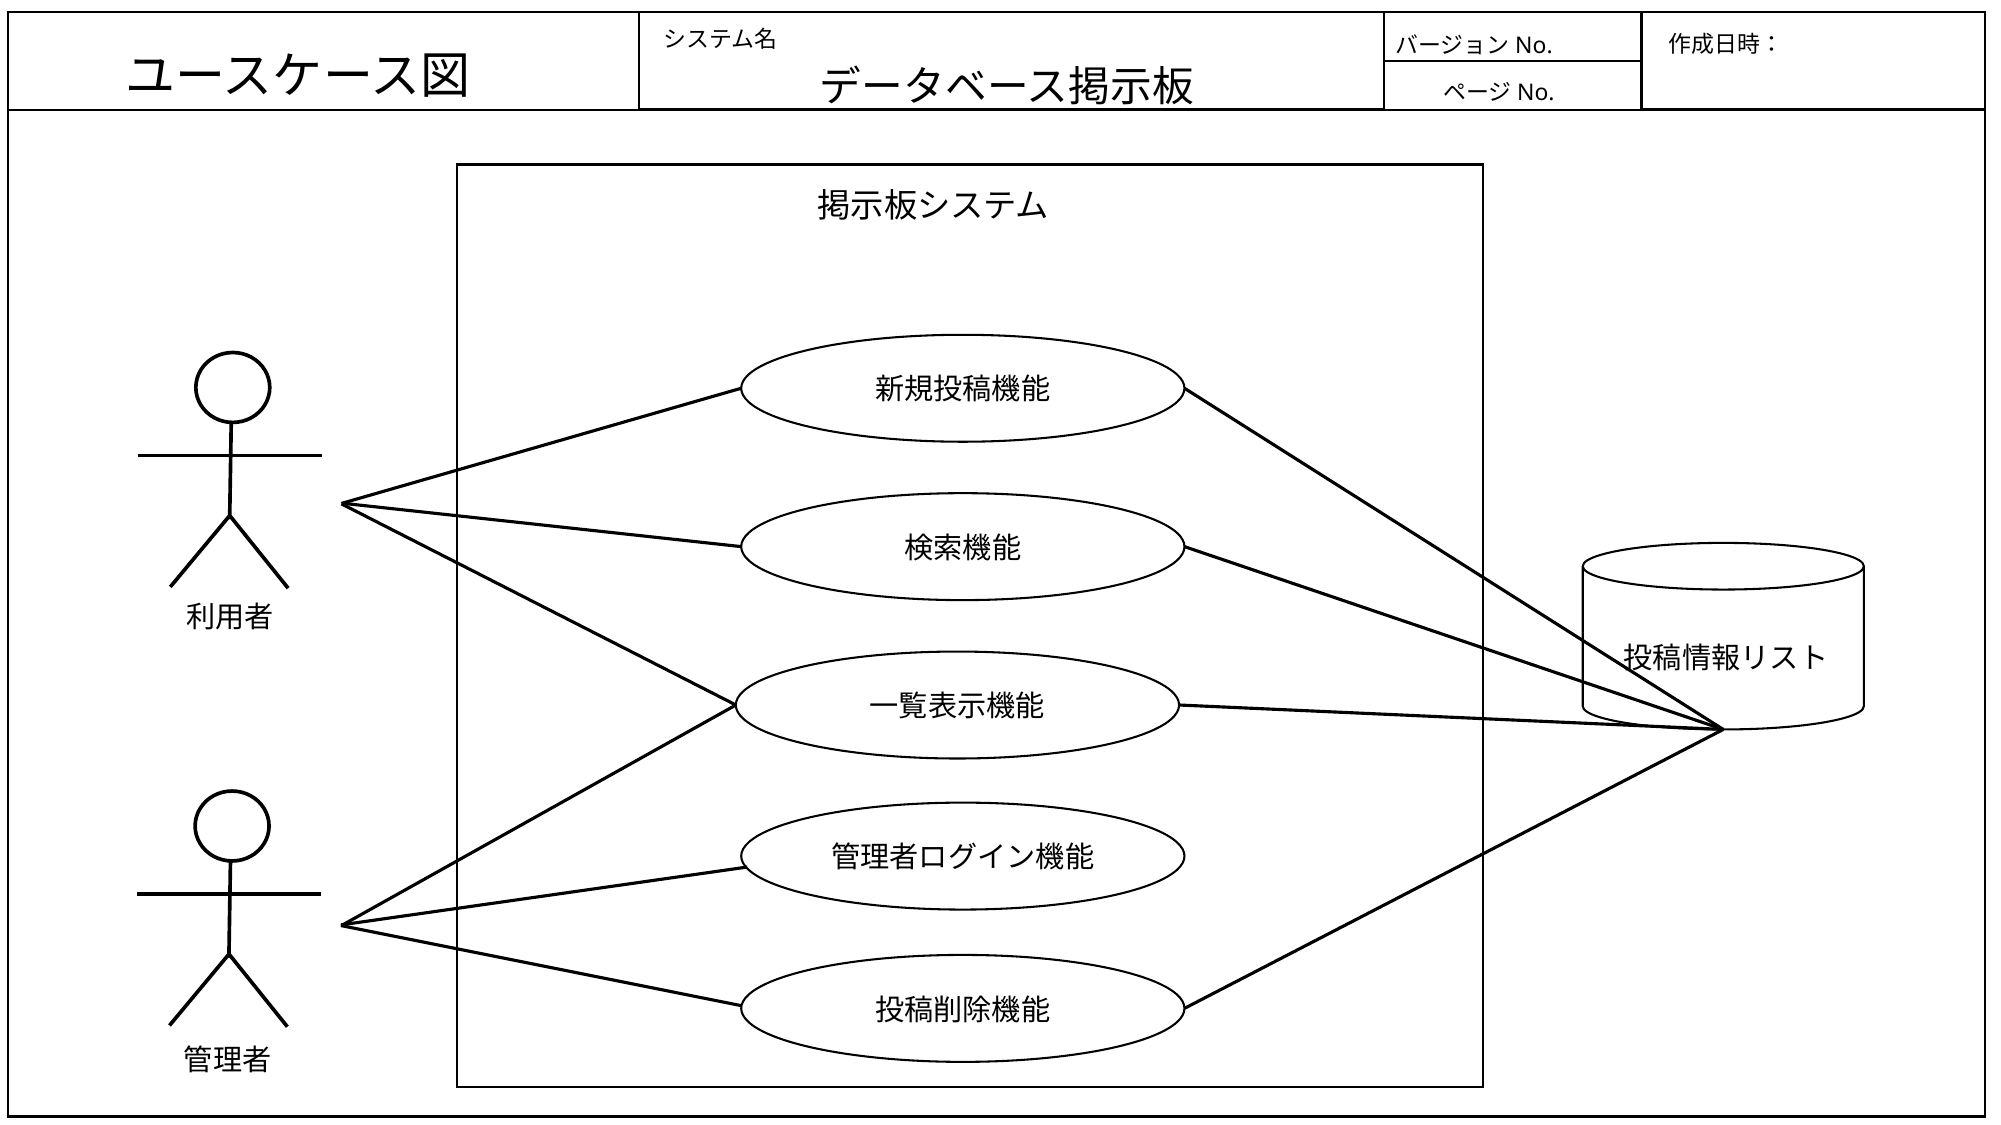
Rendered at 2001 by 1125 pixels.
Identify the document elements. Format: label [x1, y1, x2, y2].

text_box [341, 704, 736, 867]
text_box [1179, 636, 1184, 705]
text_box [340, 925, 742, 1006]
text_box [8, 12, 1986, 1117]
text_box [341, 388, 742, 503]
text_box [1184, 636, 1583, 1009]
text_box [736, 503, 742, 547]
text_box [340, 867, 748, 925]
text_box [137, 352, 322, 589]
text_box [136, 791, 321, 1027]
text_box [341, 503, 736, 704]
text_box [1184, 388, 1583, 636]
